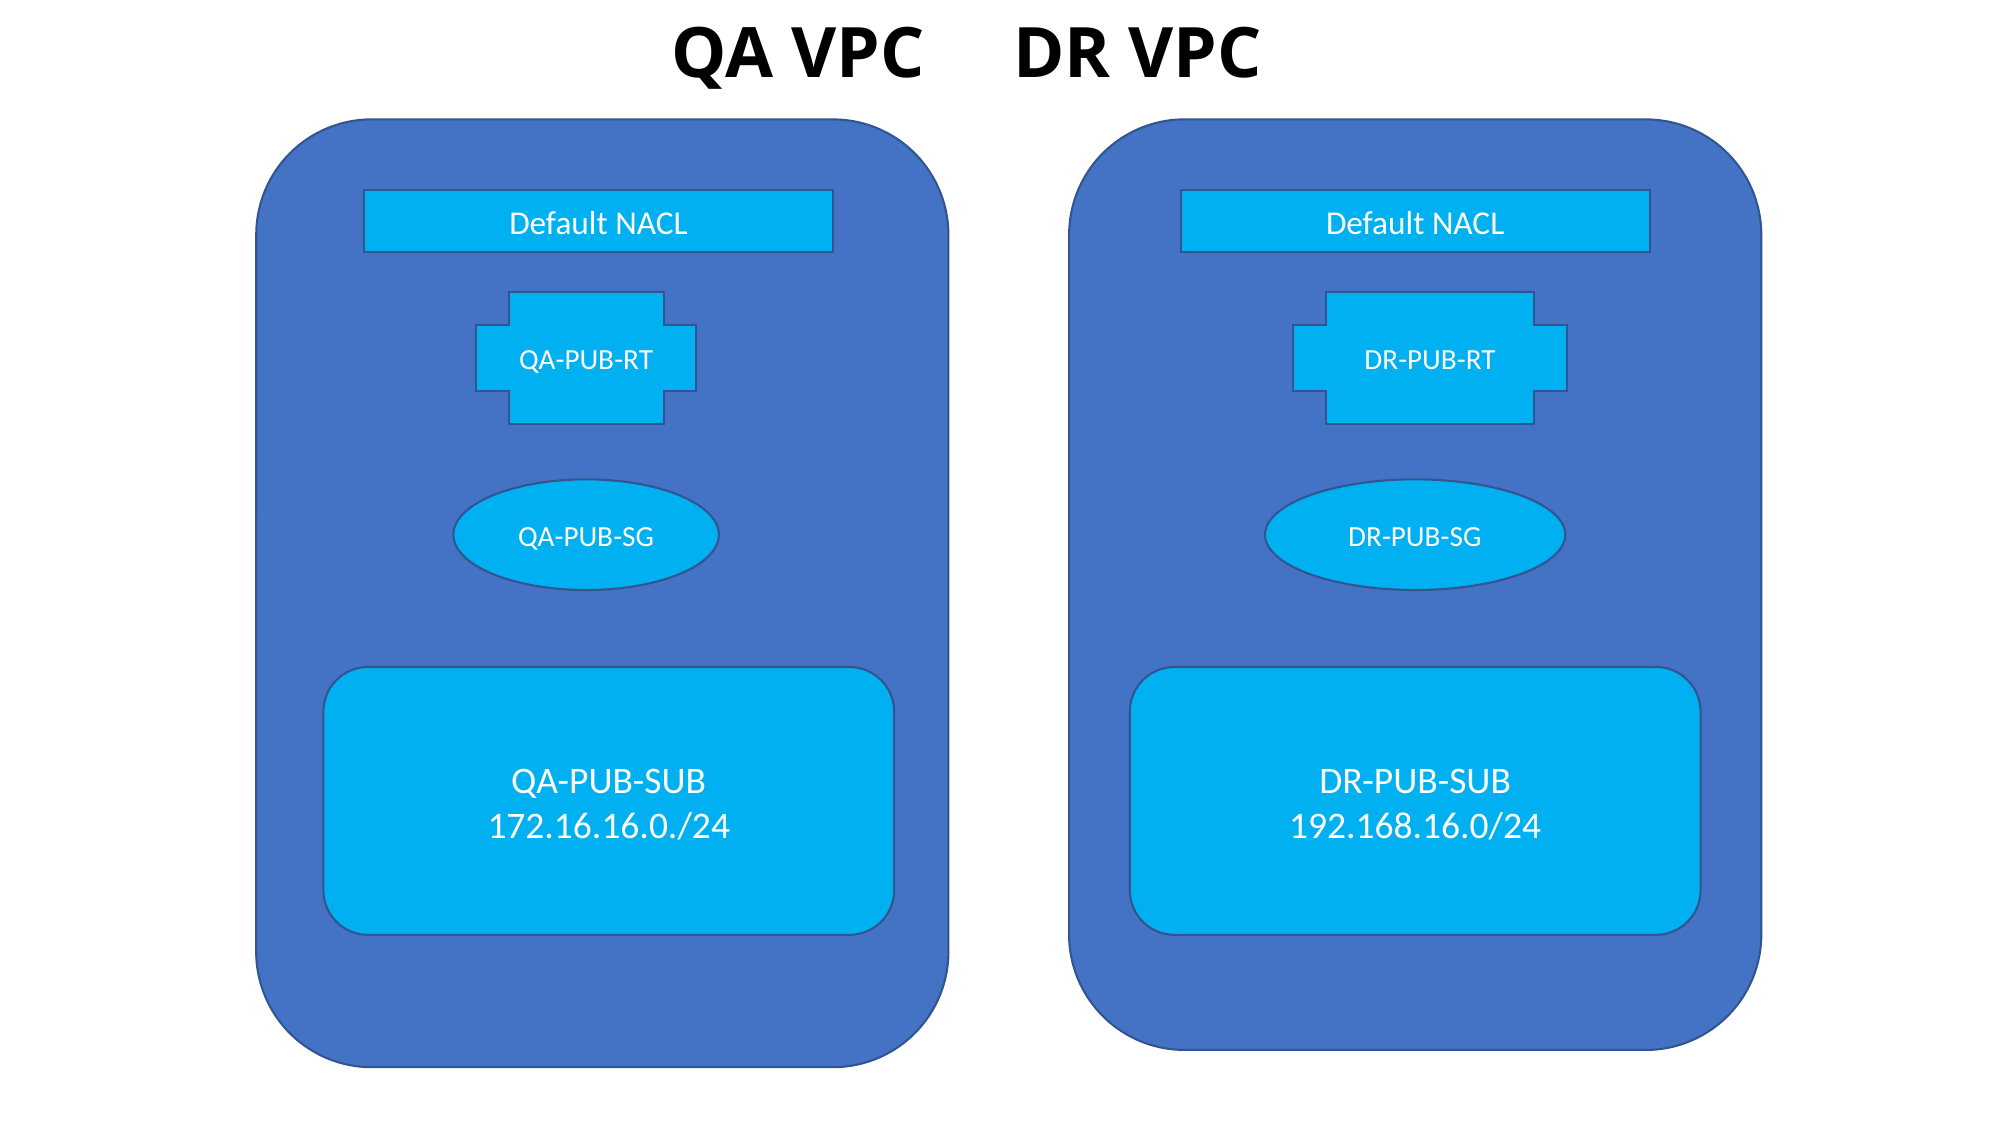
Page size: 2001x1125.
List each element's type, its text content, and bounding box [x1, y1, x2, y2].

text_box Default NACL [363, 189, 834, 253]
text_box DR-PUB-RT [1292, 291, 1568, 425]
text_box QA-PUB-SUB 172.16.16.0./24 [322, 665, 896, 936]
text_box QA-PUB-SG [452, 478, 720, 592]
text_box DR-PUB-SG [1263, 478, 1567, 592]
text_box [255, 118, 950, 1069]
text_box DR-PUB-SUB 192.168.16.0/24 [1128, 665, 1702, 936]
text_box [1068, 118, 1763, 1051]
text_box Default NACL [1180, 189, 1651, 253]
text_box QA-PUB-RT [475, 291, 697, 425]
title QA VPC DR VPC [71, 9, 1863, 101]
